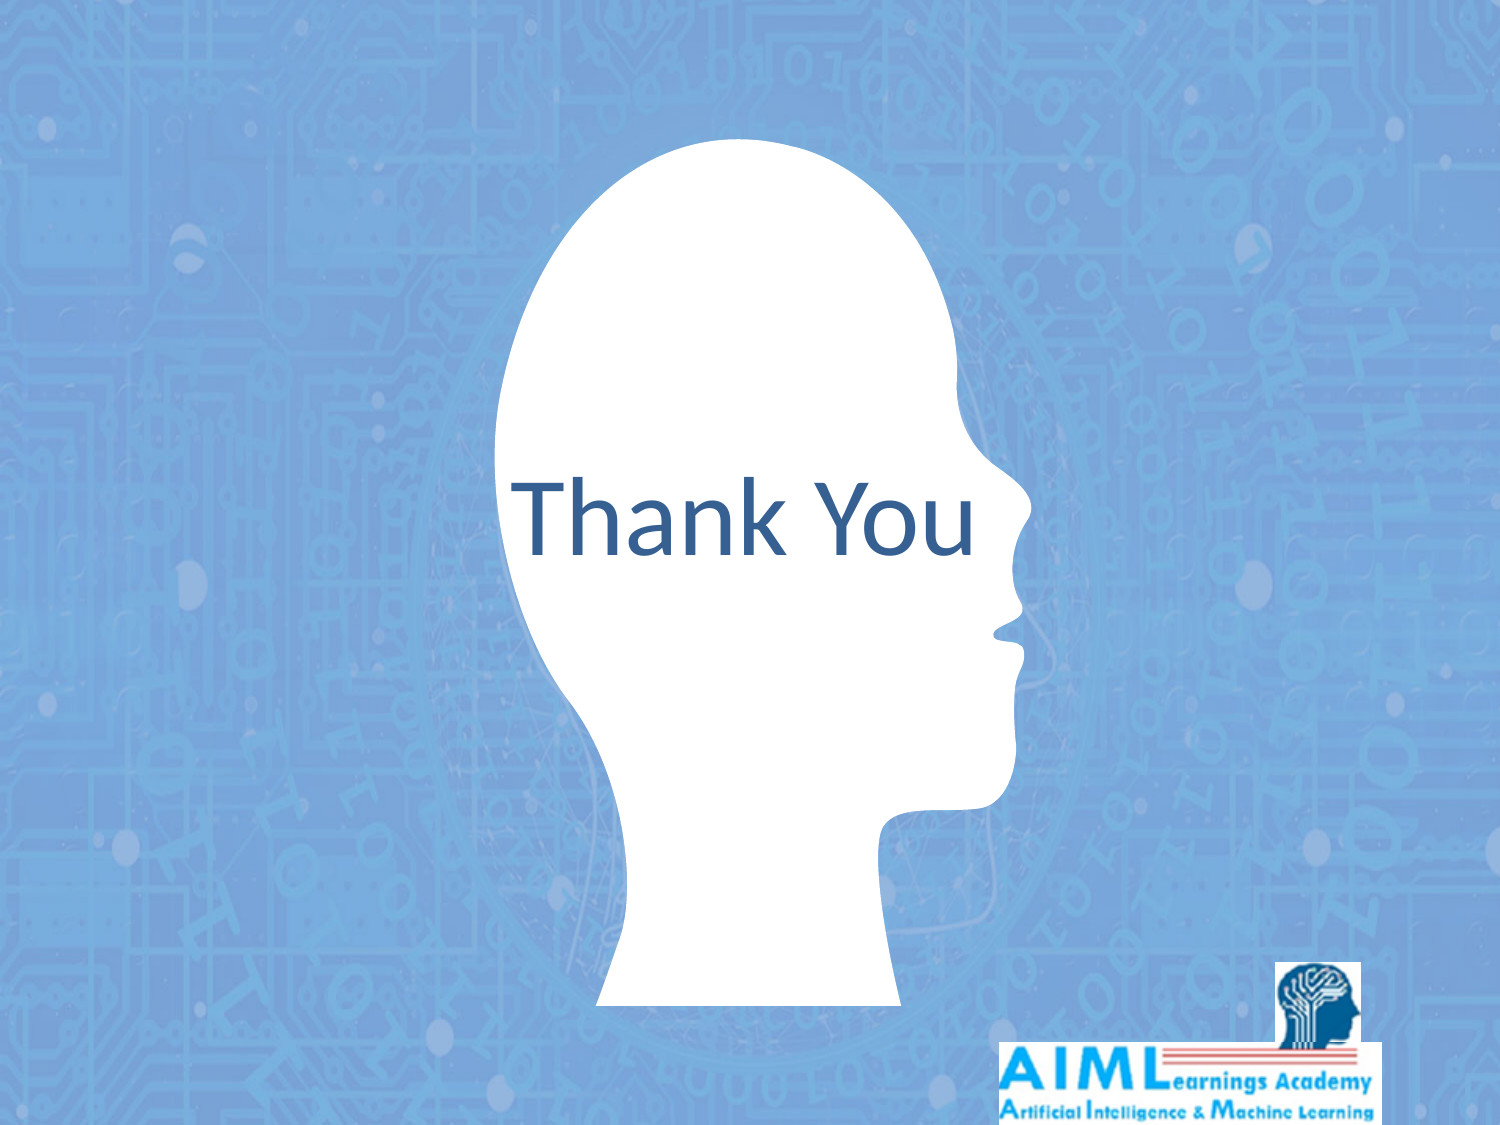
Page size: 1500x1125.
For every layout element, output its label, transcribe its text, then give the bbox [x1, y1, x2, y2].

text_box Thank You [462, 435, 1028, 586]
picture [0, 0, 1500, 1125]
